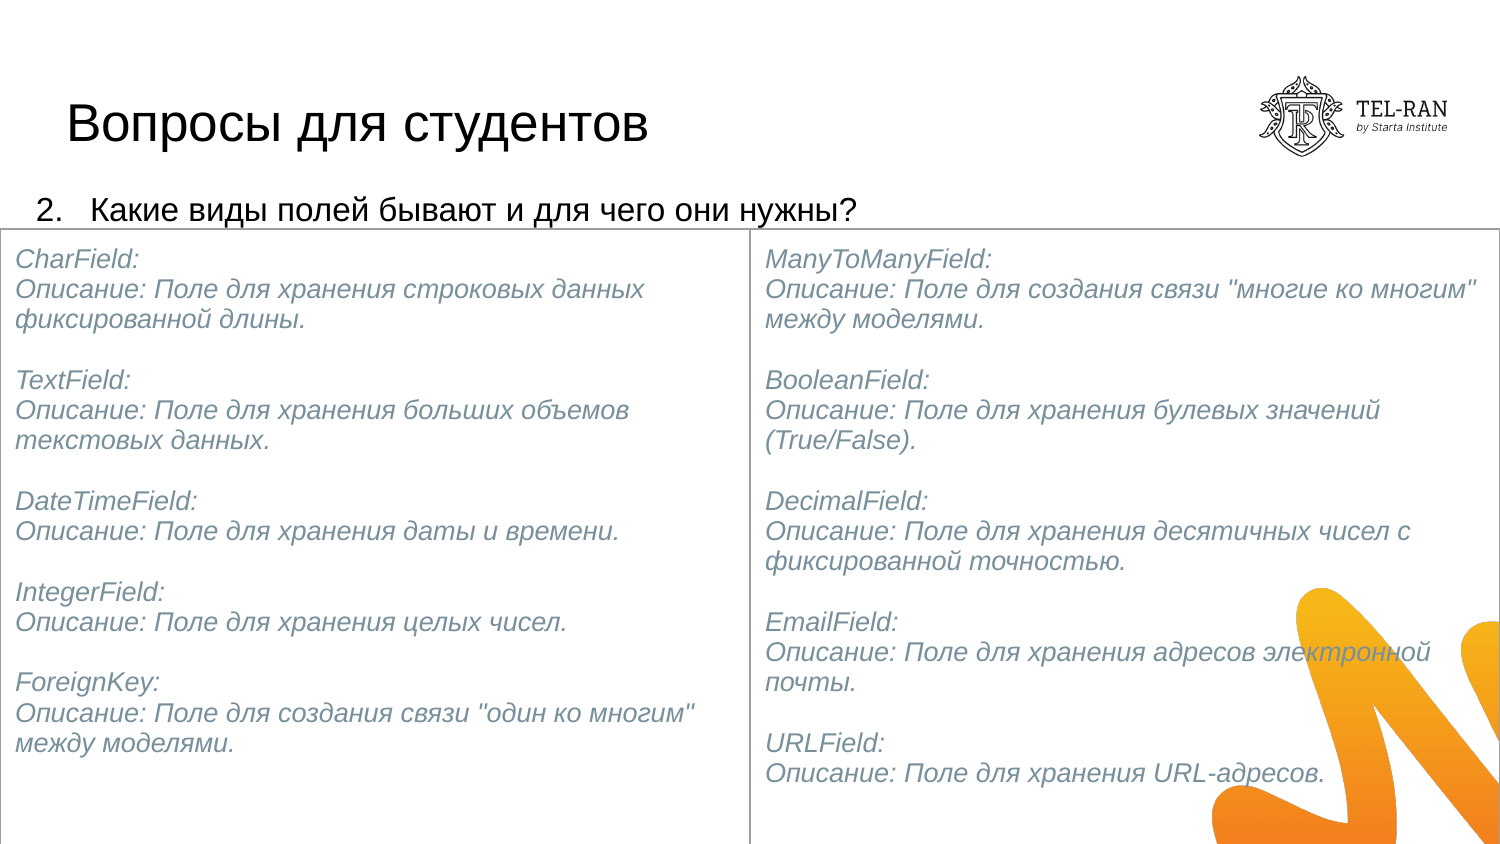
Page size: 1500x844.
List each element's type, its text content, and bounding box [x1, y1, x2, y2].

list Какие виды полей бывают и для чего они нужны? [0, 166, 1500, 228]
title Вопросы для студентов [51, 72, 1449, 166]
picture [1259, 76, 1447, 157]
table_header CharField: Описание: Поле для хранения строковых данных фиксированной длины. TextField: Описание: Поле для хранения больших объемов текстовых данных. DateTimeField: Описание: Поле для хранения даты и времени. IntegerField: Описание: Поле для хранения целых чисел. ForeignKey: Описание: Поле для создания связи "один ко многим" между моделями. [1, 230, 749, 844]
picture [1152, 588, 1500, 844]
table_header ManyToManyField: Описание: Поле для создания связи "многие ко многим" между моделями. BooleanField: Описание: Поле для хранения булевых значений (True/False). DecimalField: Описание: Поле для хранения десятичных чисел с фиксированной точностью. EmailField: Описание: Поле для хранения адресов электронной почты. URLField: Описание: Поле для хранения URL-адресов. [751, 230, 1499, 844]
